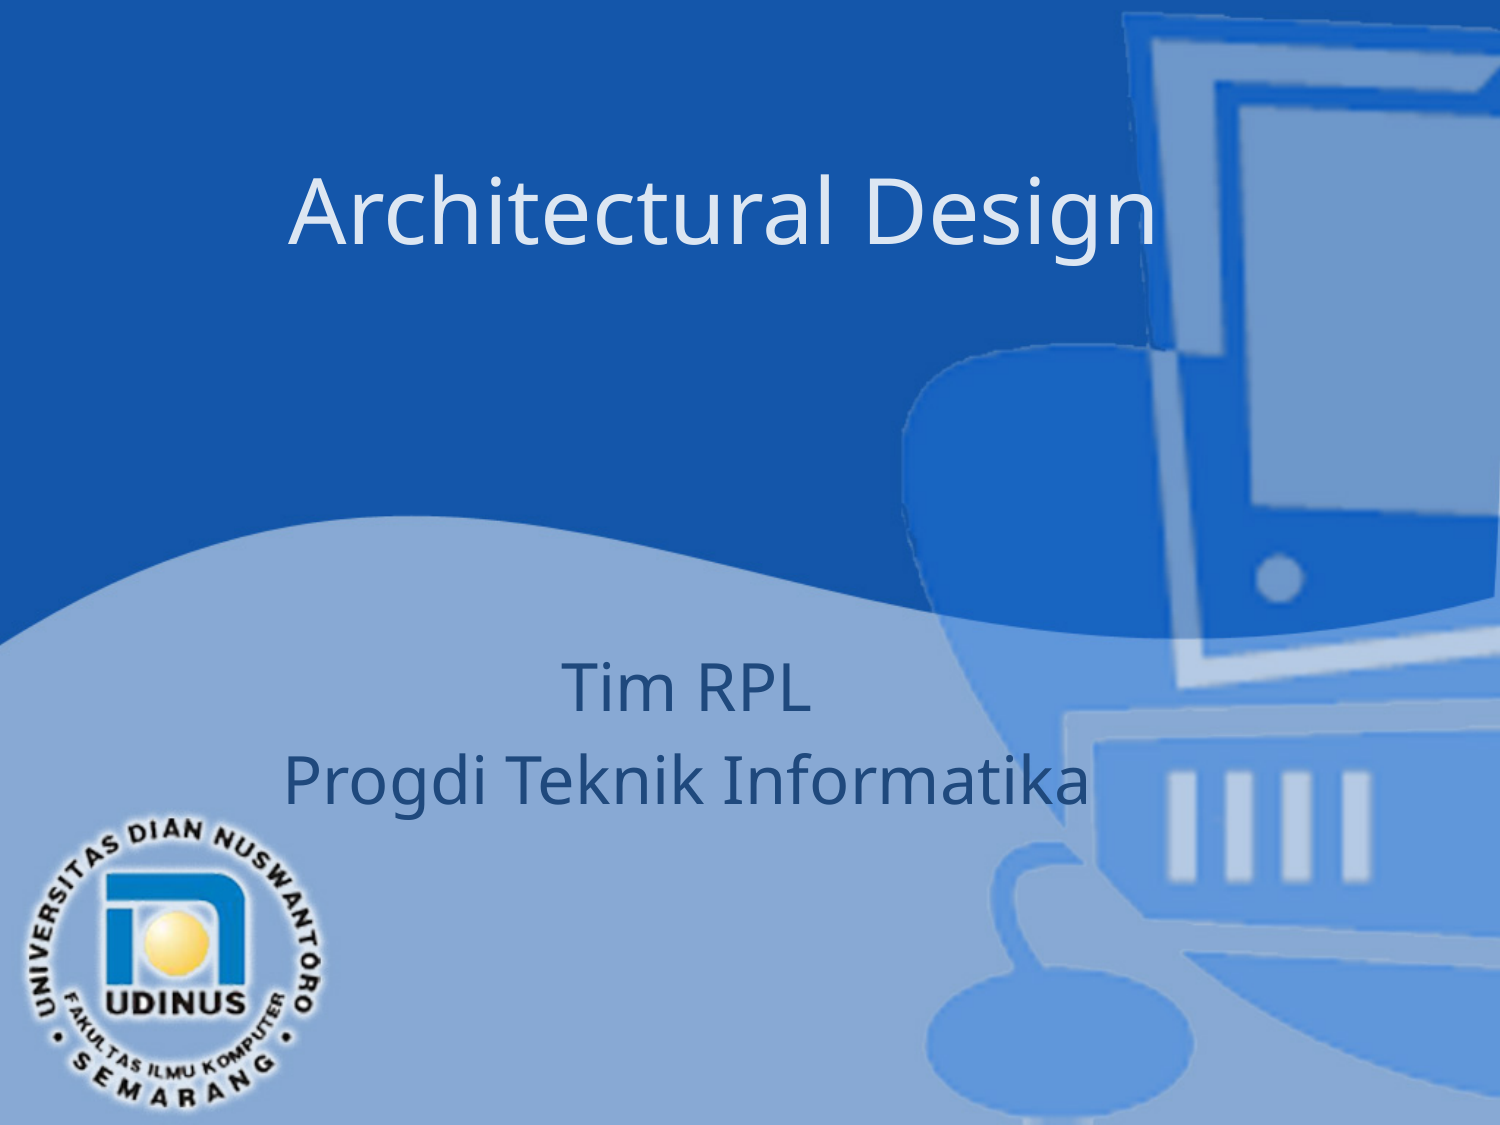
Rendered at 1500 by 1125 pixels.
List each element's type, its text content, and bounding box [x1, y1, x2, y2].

title Architectural Design [87, 87, 1363, 329]
subtitle Tim RPL Progdi Teknik Informatika [225, 637, 1150, 925]
picture [0, 0, 1500, 1125]
